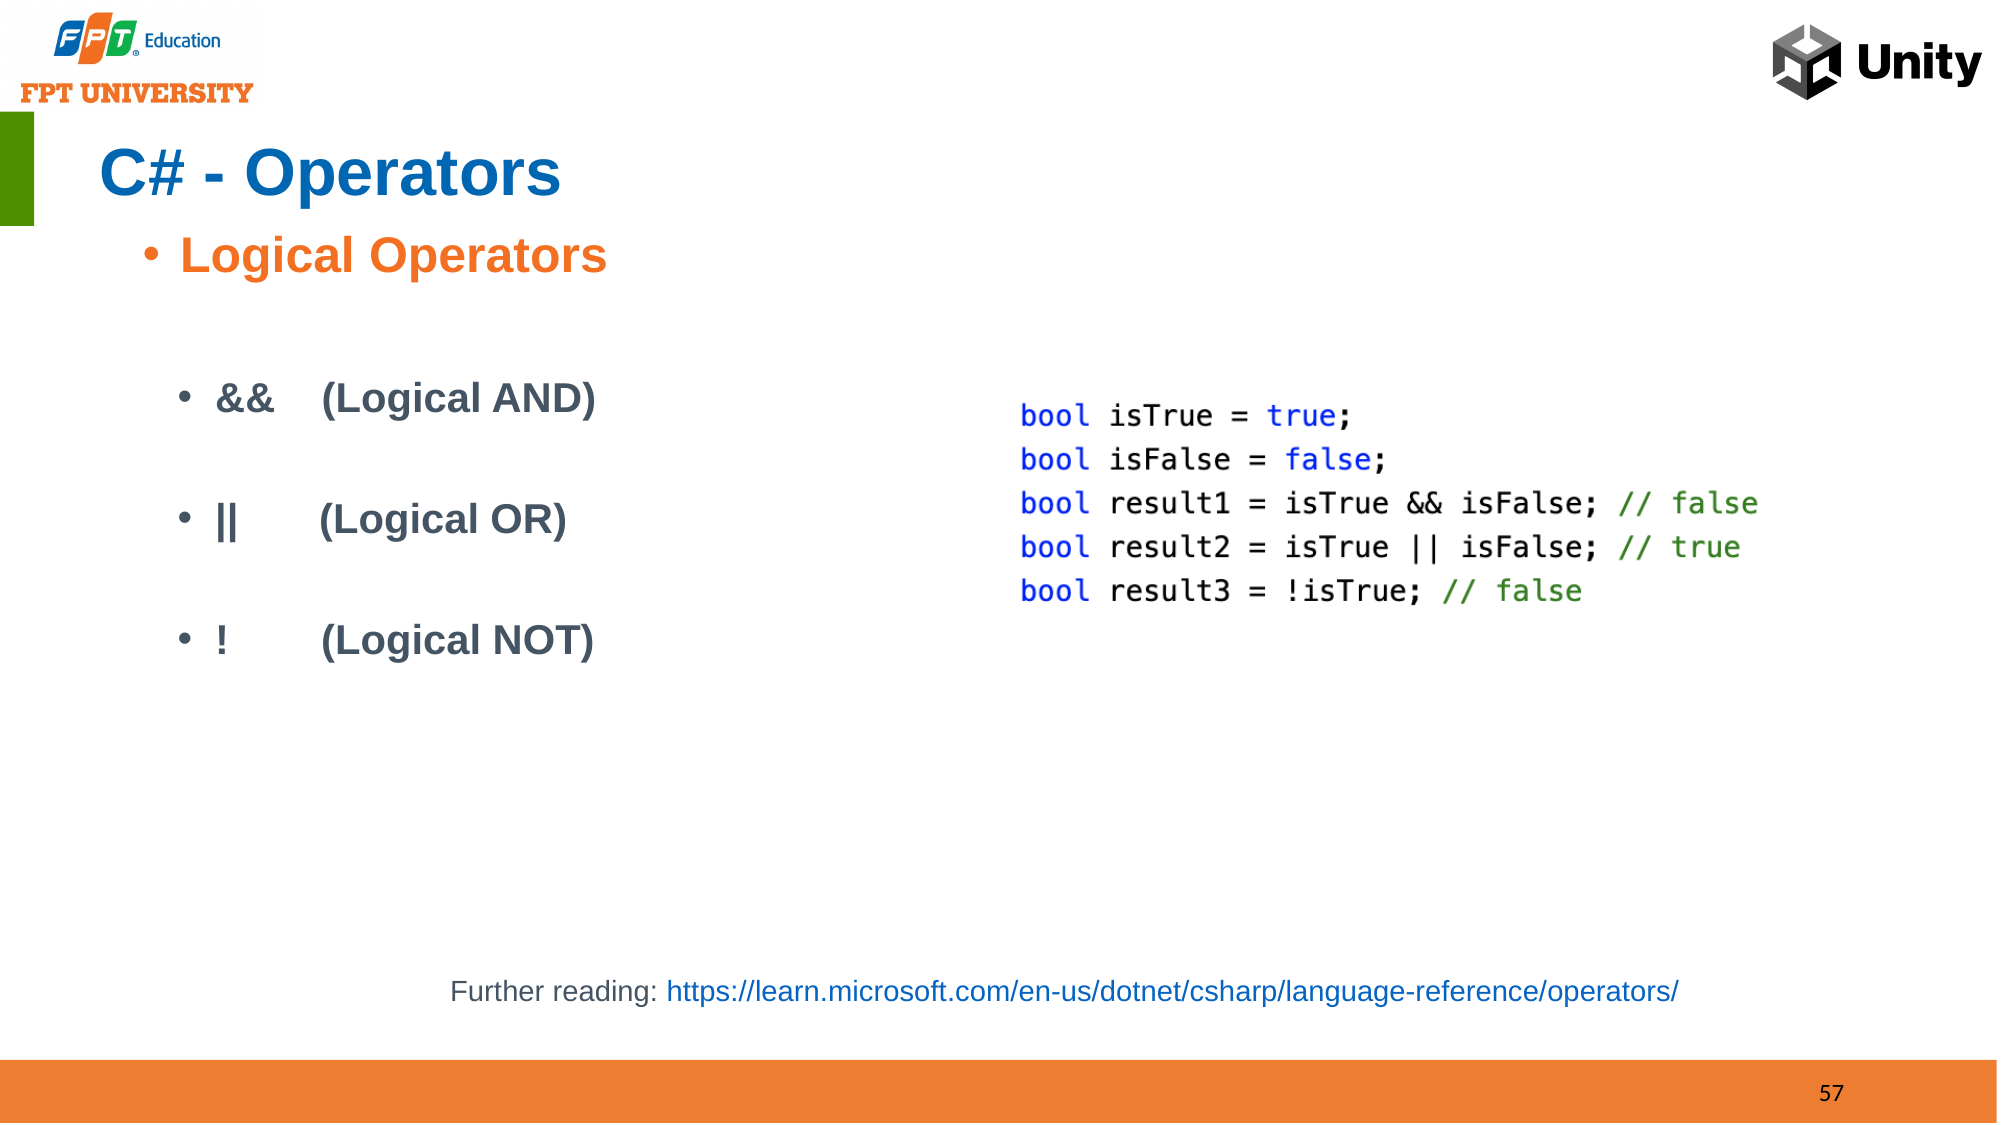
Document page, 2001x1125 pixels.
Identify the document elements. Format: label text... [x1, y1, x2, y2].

picture [4, 4, 262, 108]
list && (Logical AND) || (Logical OR) ! (Logical NOT) [177, 321, 1885, 976]
text_box Further reading: https://learn.microsoft.com/en-us/dotnet/csharp/language-reference/operators/ [435, 947, 1714, 1015]
title C# - Operators [99, 115, 1900, 233]
slide_number 57 [1412, 1063, 1860, 1121]
picture [999, 382, 1819, 626]
list Logical Operators [142, 229, 1580, 322]
picture [1765, 0, 1991, 125]
